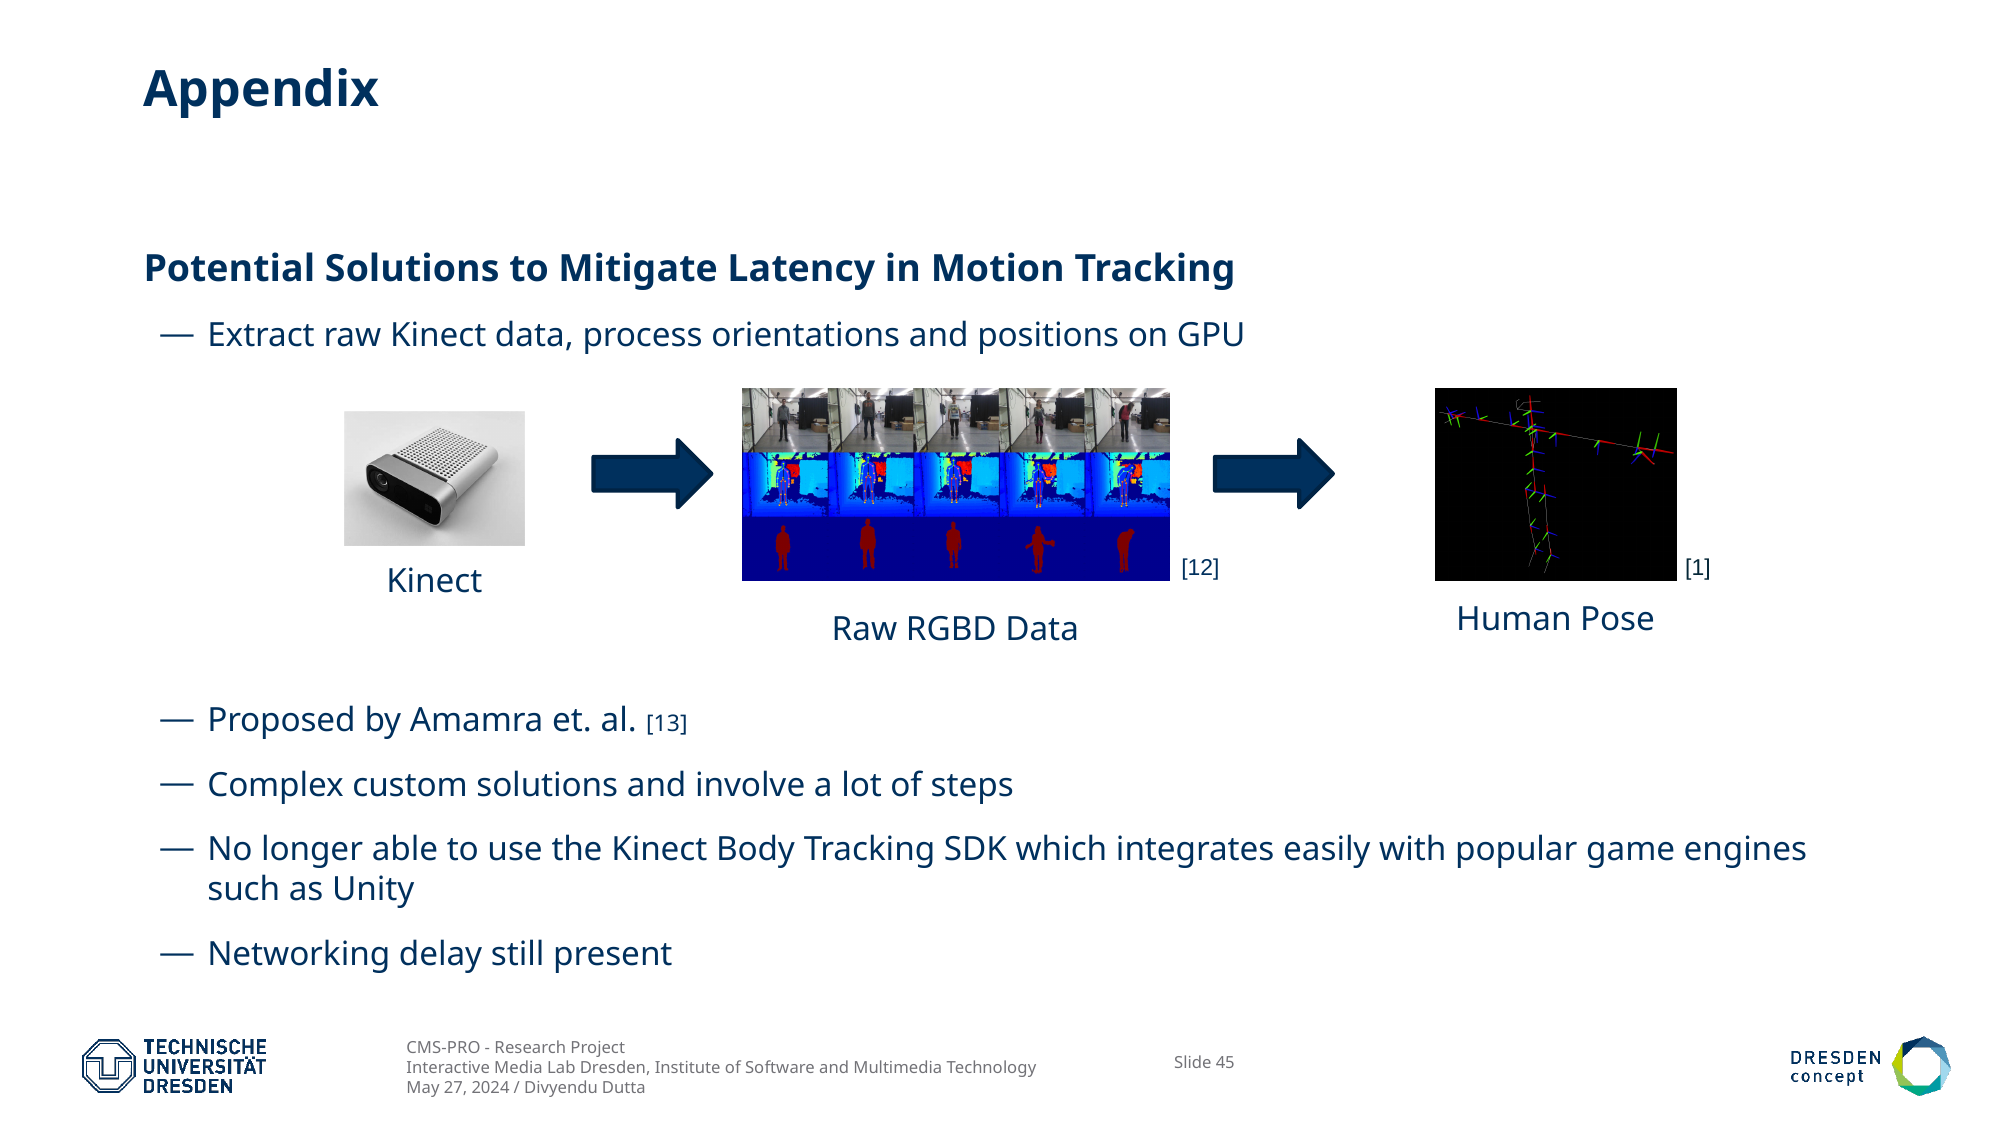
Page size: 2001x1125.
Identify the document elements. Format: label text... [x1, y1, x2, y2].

picture [82, 1039, 266, 1093]
list Potential Solutions to Mitigate Latency in Motion Tracking Extract raw Kinect data, process orientations and positions on GPU Proposed by Amamra et. al. [13] Complex custom solutions and involve a lot of steps No longer able to use the Kinect Body Tracking SDK which integrates easily with popular game engines such as Unity Networking delay still present [143, 243, 1880, 957]
text_box [12] [1170, 538, 1237, 589]
text_box [1212, 438, 1335, 510]
picture [1434, 388, 1677, 582]
text_box Human Pose [1441, 590, 1671, 645]
text_box Raw RGBD Data [816, 599, 1095, 655]
text_box Kinect [371, 555, 498, 607]
picture [741, 388, 1170, 582]
text_box [591, 438, 714, 510]
picture [344, 410, 525, 546]
title Appendix [143, 56, 1880, 169]
picture [1791, 1036, 1951, 1096]
text_box [1] [1677, 538, 1741, 589]
